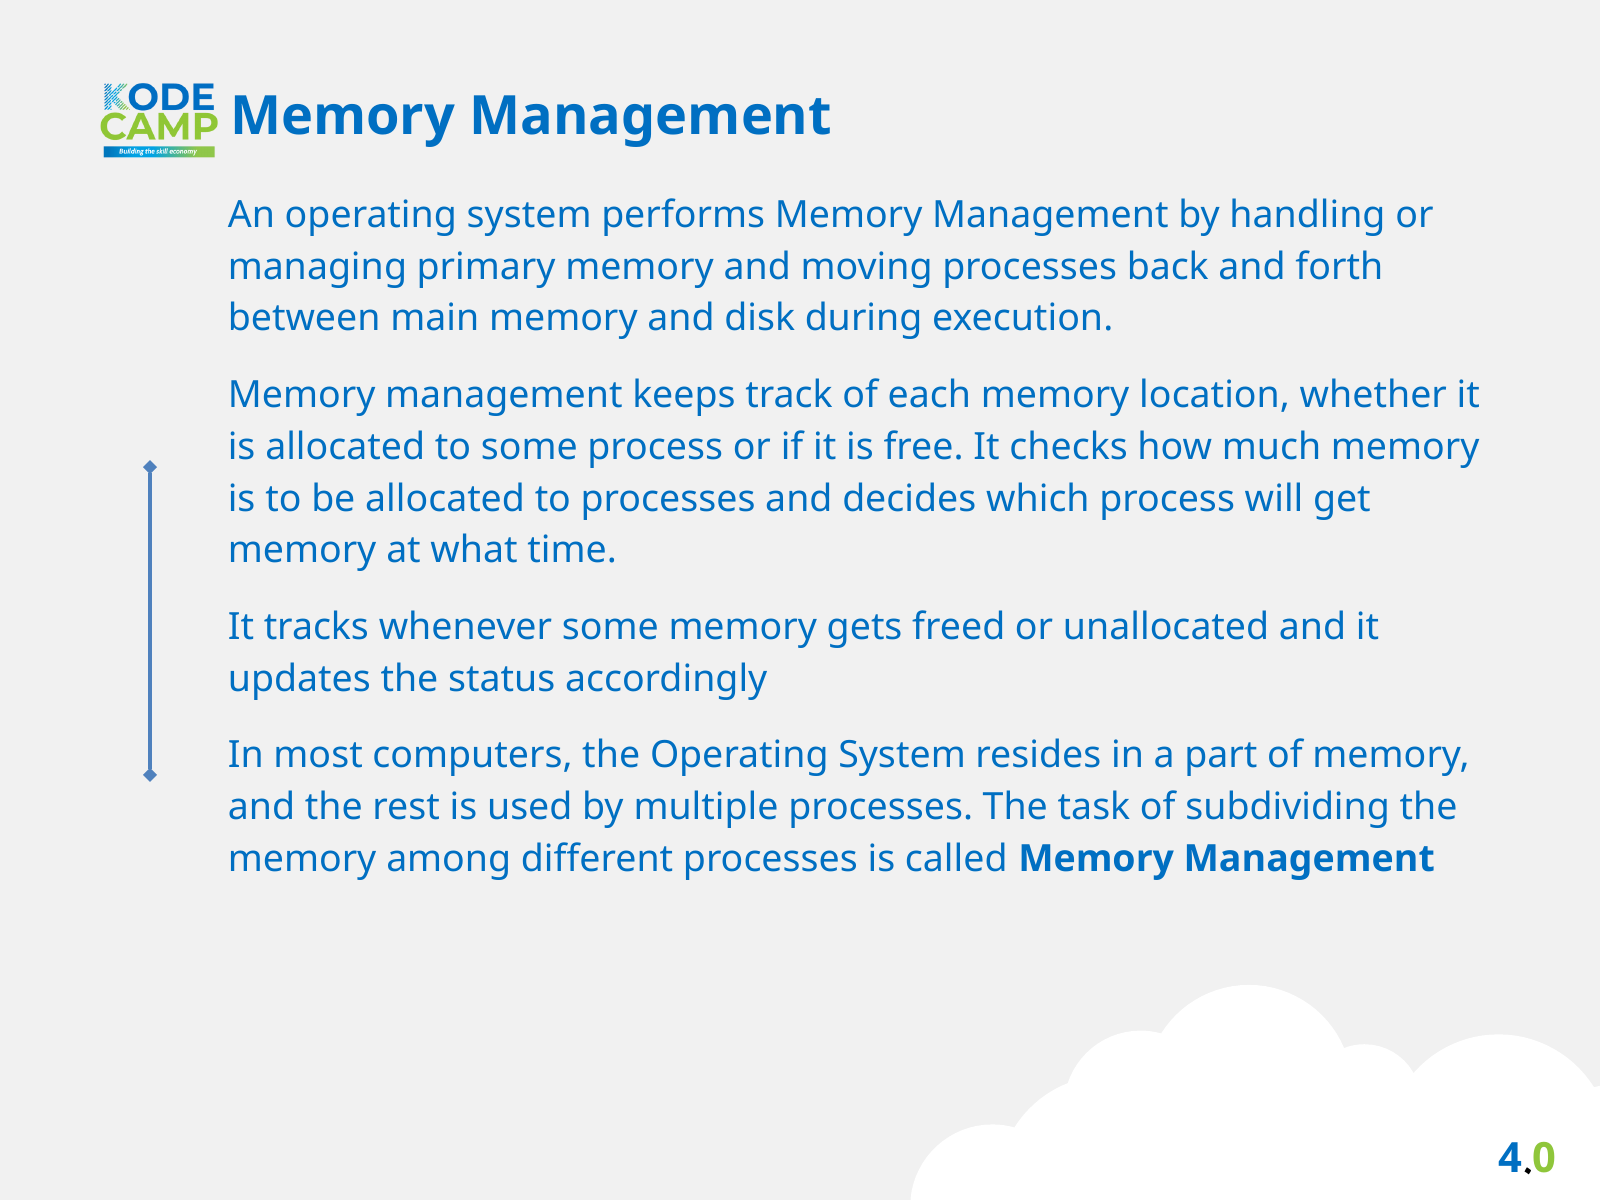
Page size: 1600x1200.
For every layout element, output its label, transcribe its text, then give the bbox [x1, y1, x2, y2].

text_box Memory Management [228, 78, 1497, 146]
text_box An operating system performs Memory Management by handling or managing primary memory and moving processes back and forth between main memory and disk during execution. Memory management keeps track of each memory location, whether it is allocated to some process or if it is free. It checks how much memory is to be allocated to processes and decides which process will get memory at what time. It tracks whenever some memory gets freed or unallocated and it updates the status accordingly In most computers, the Operating System resides in a part of memory, and the rest is used by multiple processes. The task of subdividing the memory among different processes is called Memory Management [228, 181, 1497, 879]
text_box 4.0 [1496, 1129, 1568, 1182]
picture [57, 18, 261, 222]
